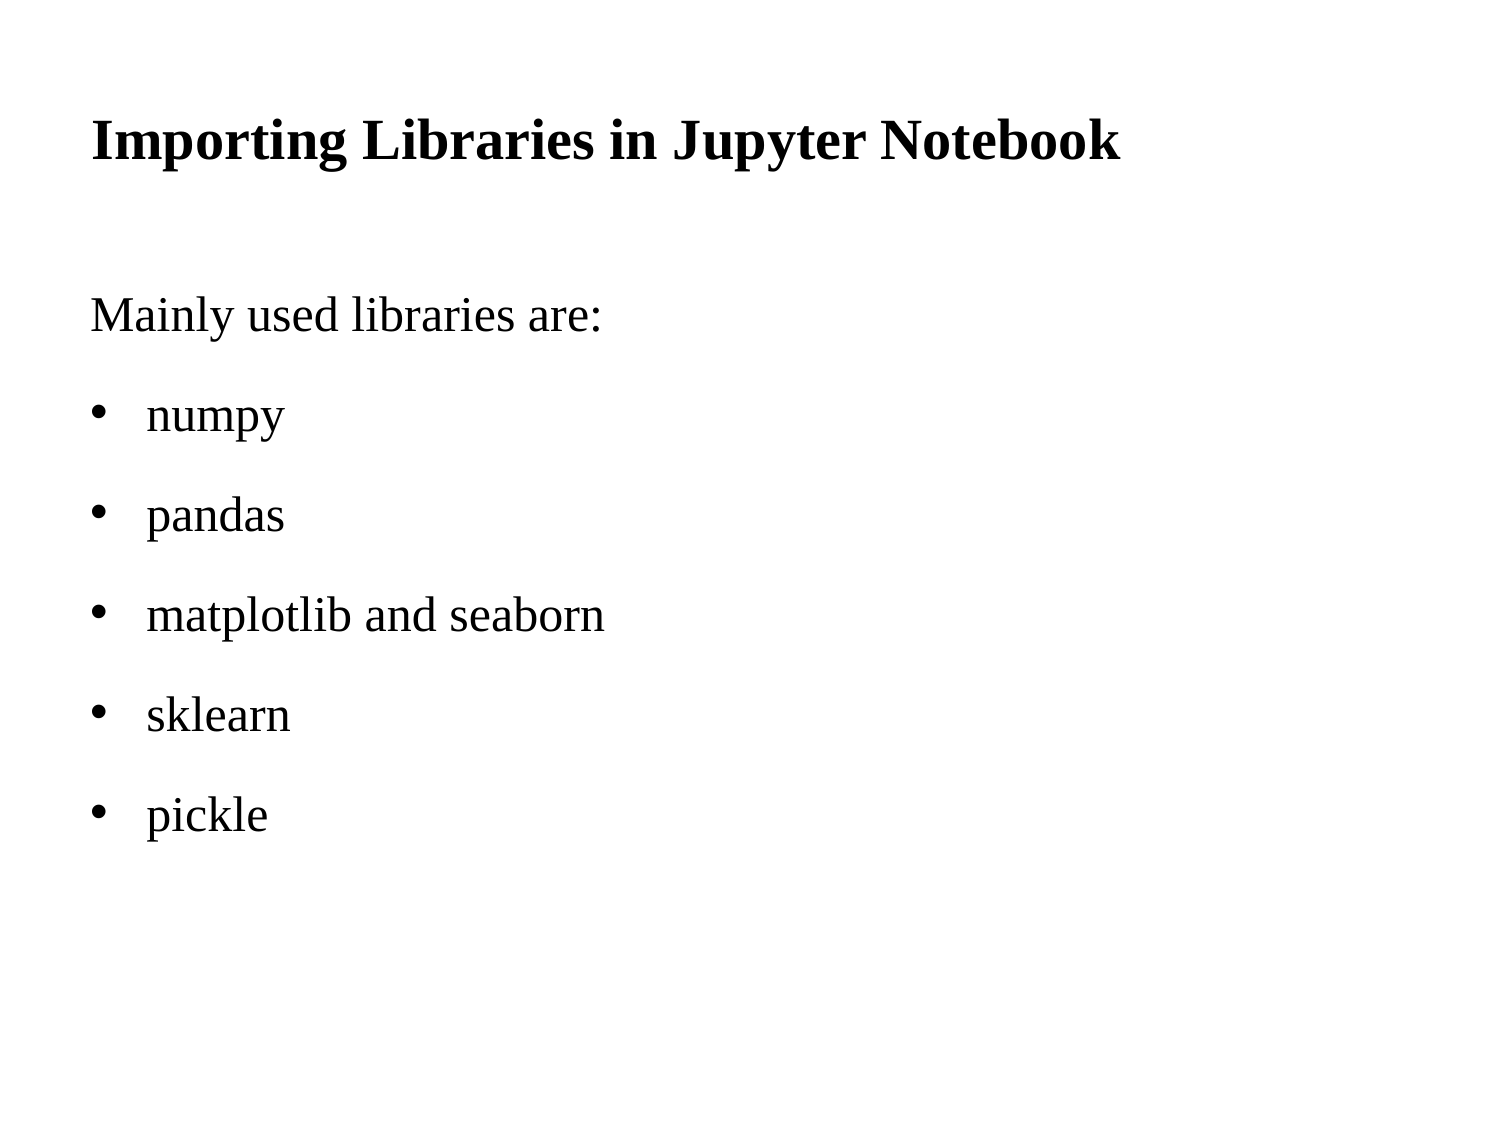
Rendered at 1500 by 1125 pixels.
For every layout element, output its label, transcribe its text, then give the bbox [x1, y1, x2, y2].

title Importing Libraries in Jupyter Notebook [76, 42, 1404, 231]
list Mainly used libraries are: numpy pandas matplotlib and seaborn sklearn pickle [75, 243, 1425, 1005]
